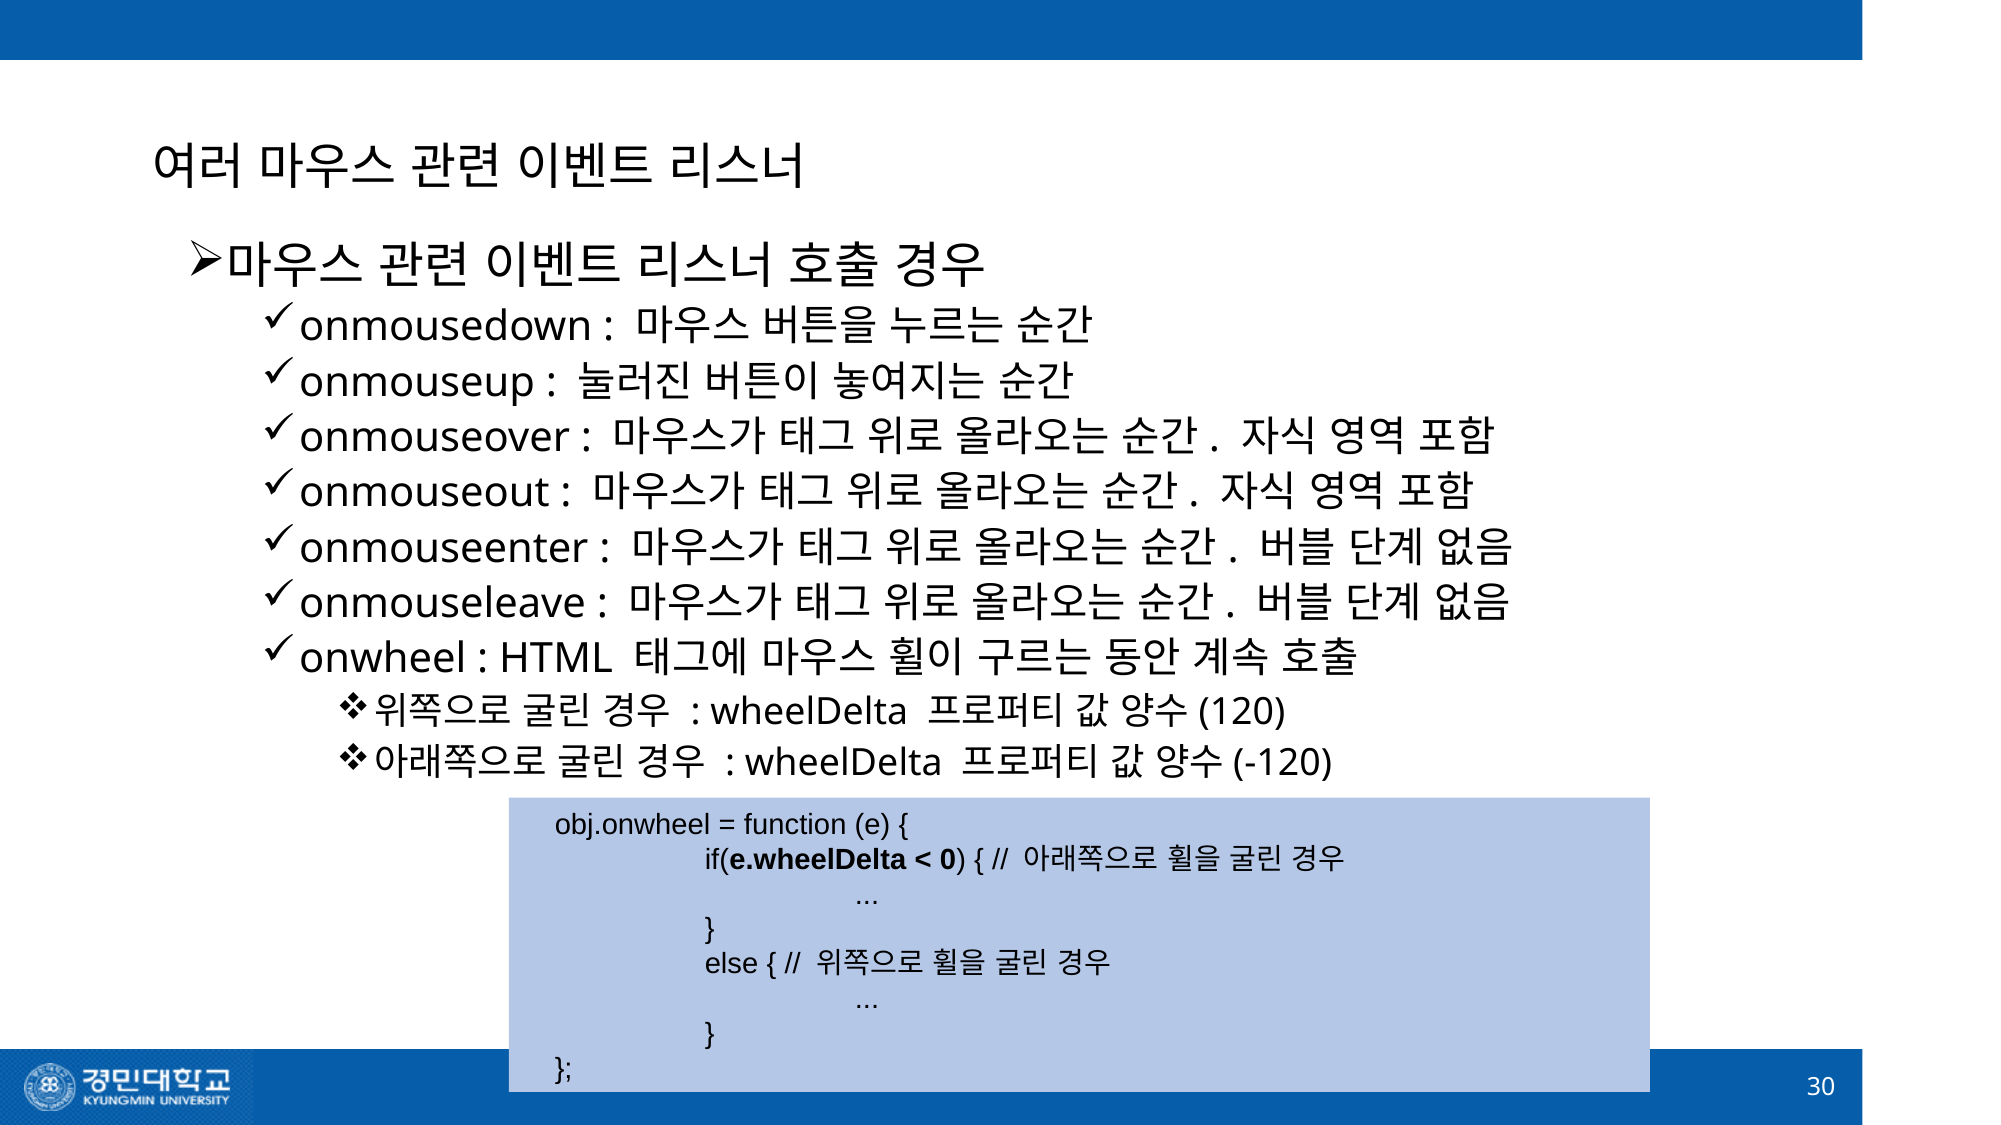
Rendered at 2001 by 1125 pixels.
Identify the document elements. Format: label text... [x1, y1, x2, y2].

text_box obj.onwheel = function (e) { if(e.wheelDelta < 0) { // 아래쪽으로 휠을 굴린 경우 ... } else { // 위쪽으로 휠을 굴린 경우 ... } }; [508, 797, 1650, 1092]
title 여러 마우스 관련 이벤트 리스너 [137, 59, 1863, 278]
picture [0, 1049, 253, 1125]
list 마우스 관련 이벤트 리스너 호출 경우 onmousedown : 마우스 버튼을 누르는 순간 onmouseup : 눌러진 버튼이 놓여지는 순간 onmouseover : 마우스가 태그 위로 올라오는 순간. 자식 영역 포함 onmouseout : 마우스가 태그 위로 올라오는 순간. 자식 영역 포함 onmouseenter : 마우스가 태그 위로 올라오는 순간. 버블 단계 없음 onmouseleave : 마우스가 태그 위로 올라오는 순간. 버블 단계 없음 onwheel : HTML 태그에 마우스 휠이 구르는 동안 계속 호출 위쪽으로 굴린 경우 : wheelDelta 프로퍼티 값 양수(120) 아래쪽으로 굴린 경우 : wheelDelta 프로퍼티 값 양수(-120) [96, 232, 1822, 947]
slide_number 30 [1758, 1057, 1851, 1117]
